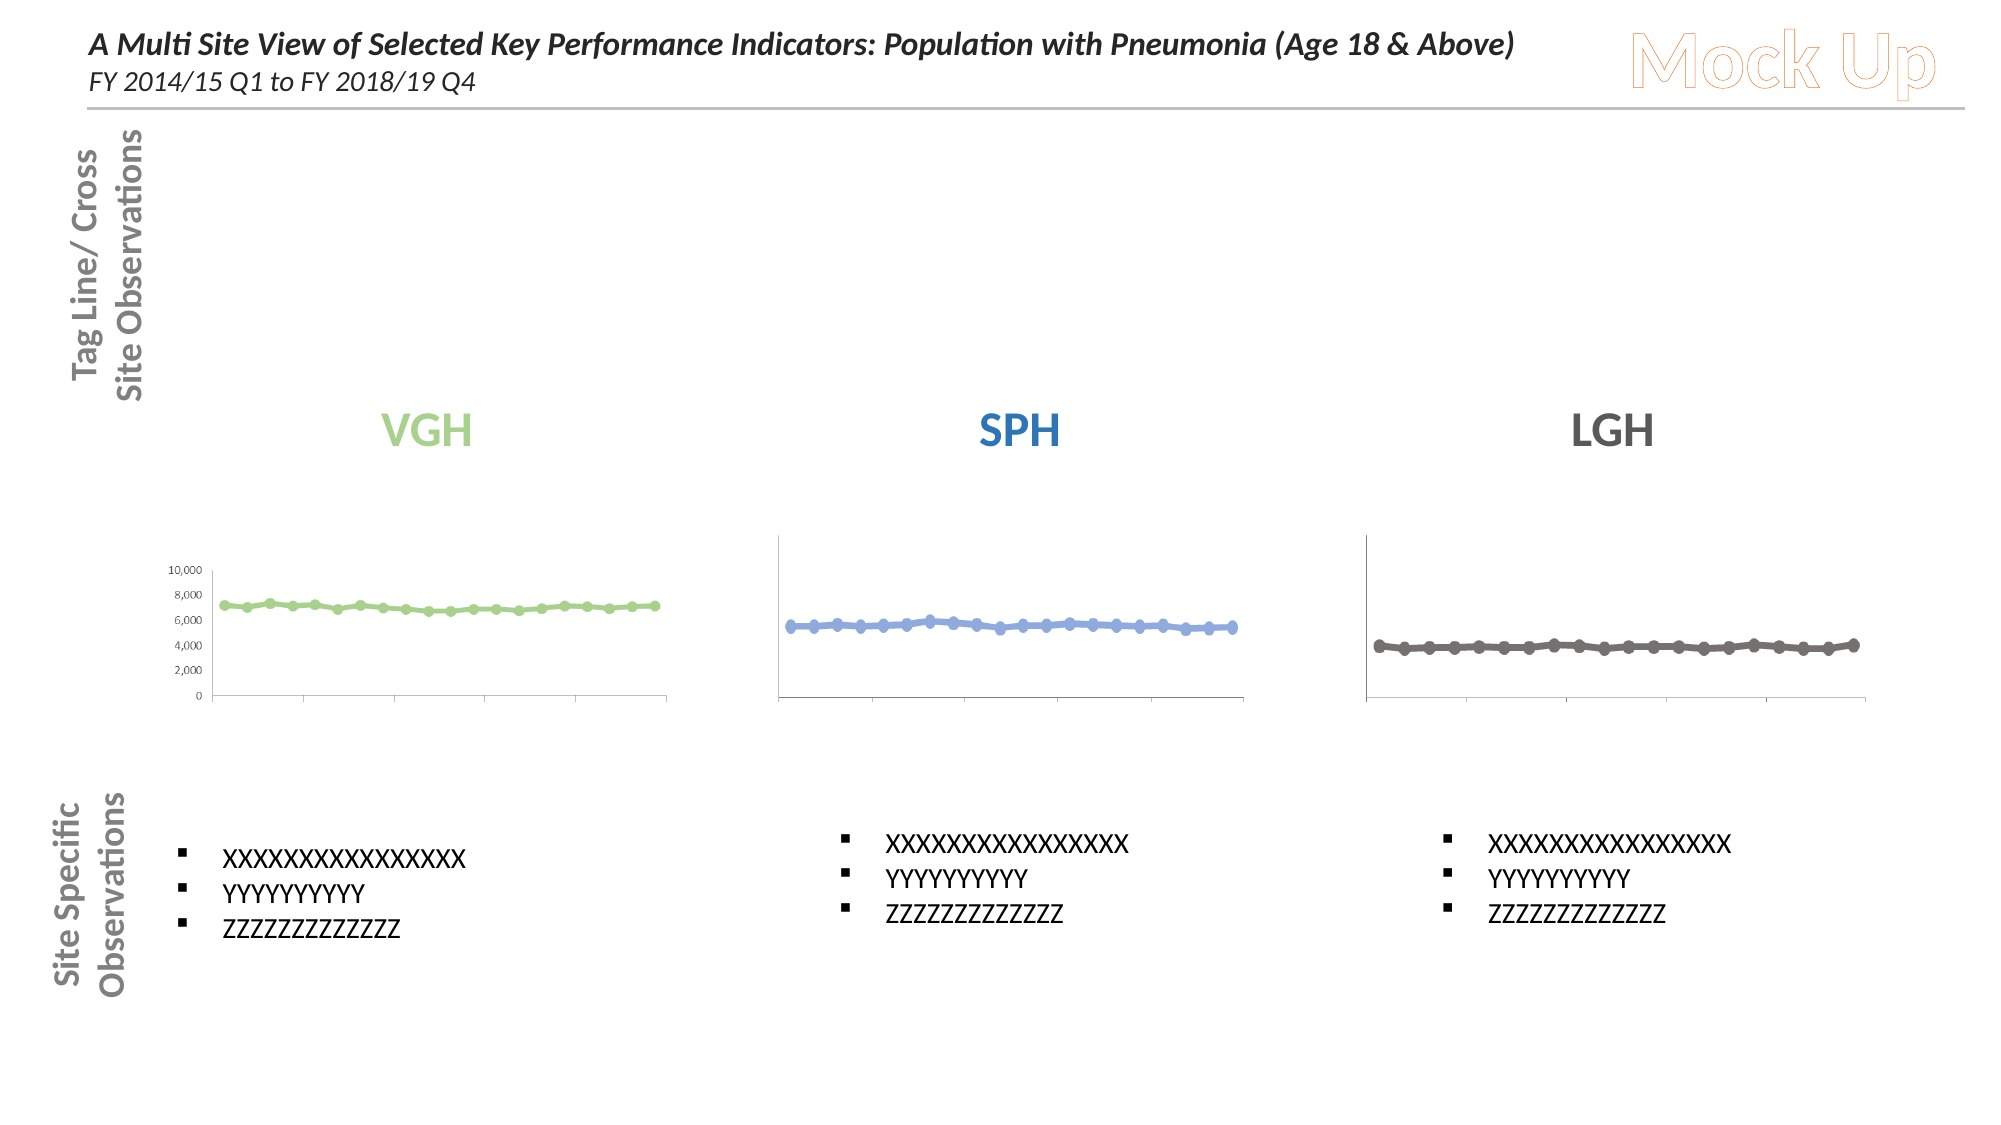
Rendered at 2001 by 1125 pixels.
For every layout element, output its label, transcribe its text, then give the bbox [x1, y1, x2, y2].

text_box Tag Line/ Cross Site Observations [51, 112, 157, 419]
text_box Site Specific Observations [34, 762, 139, 1028]
text_box LGH [1533, 388, 1693, 464]
text_box XXXXXXXXXXXXXXXX YYYYYYYYYY ZZZZZZZZZZZZZ [163, 821, 531, 955]
picture [163, 560, 672, 702]
text_box SPH [940, 388, 1100, 464]
picture [1361, 524, 1870, 702]
text_box A Multi Site View of Selected Key Performance Indicators: Population with Pneumonia (Age 18 & Above) FY 2014/15 Q1 to FY 2018/19 Q4 [74, 14, 1506, 99]
picture [772, 524, 1281, 702]
text_box Mock Up [1506, 0, 2000, 112]
text_box XXXXXXXXXXXXXXXX YYYYYYYYYY ZZZZZZZZZZZZZ [826, 806, 1194, 940]
text_box VGH [347, 388, 507, 464]
text_box XXXXXXXXXXXXXXXX YYYYYYYYYY ZZZZZZZZZZZZZ [1429, 806, 1797, 940]
